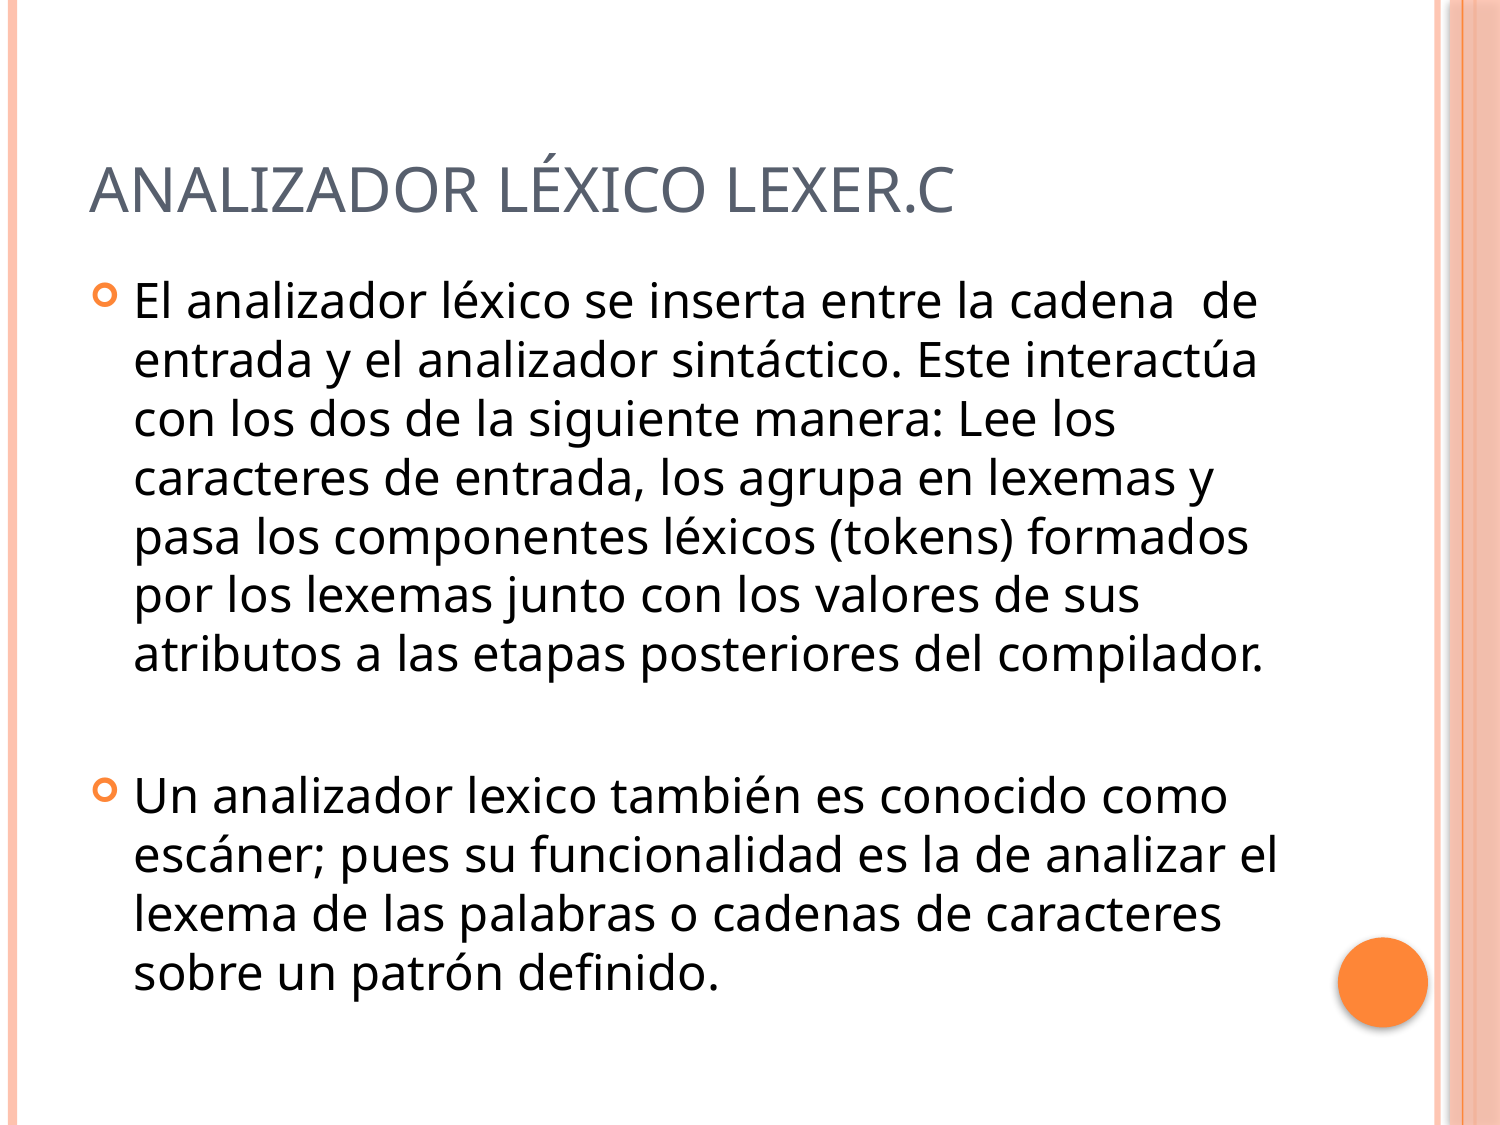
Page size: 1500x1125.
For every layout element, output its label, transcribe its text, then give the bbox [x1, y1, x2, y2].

title Analizador léxico lexer.c [75, 45, 1300, 233]
list El analizador léxico se inserta entre la cadena de entrada y el analizador sintáctico. Este interactúa con los dos de la siguiente manera: Lee los caracteres de entrada, los agrupa en lexemas y pasa los componentes léxicos (tokens) formados por los lexemas junto con los valores de sus atributos a las etapas posteriores del compilador. Un analizador lexico también es conocido como escáner; pues su funcionalidad es la de analizar el lexema de las palabras o cadenas de caracteres sobre un patrón definido. [75, 262, 1300, 1062]
